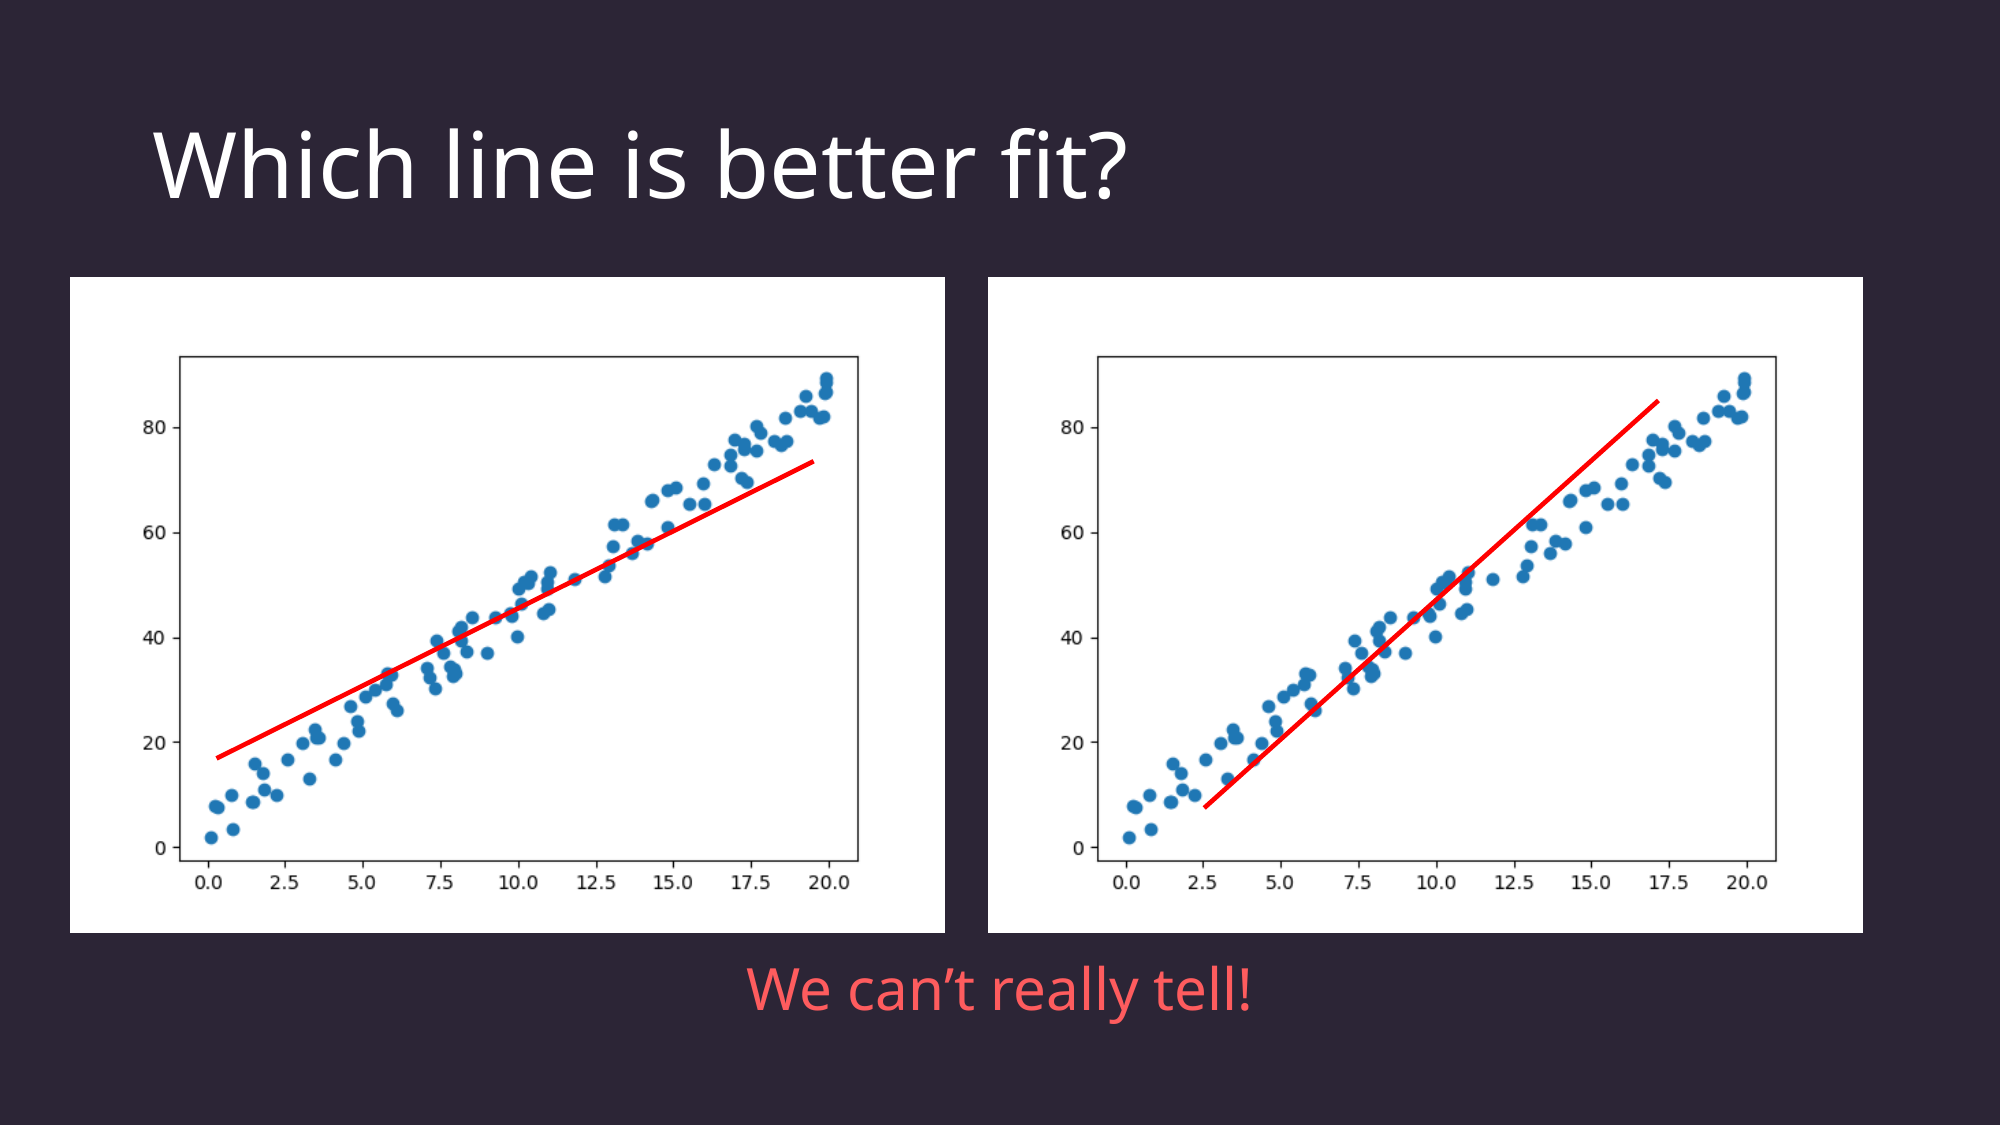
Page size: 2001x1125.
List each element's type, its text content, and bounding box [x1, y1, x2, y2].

title Which line is better fit? [137, 59, 1863, 278]
list We can’t really tell! [137, 952, 1863, 1054]
picture [70, 277, 945, 933]
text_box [1204, 400, 1659, 808]
picture [988, 277, 1863, 933]
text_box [216, 461, 814, 759]
